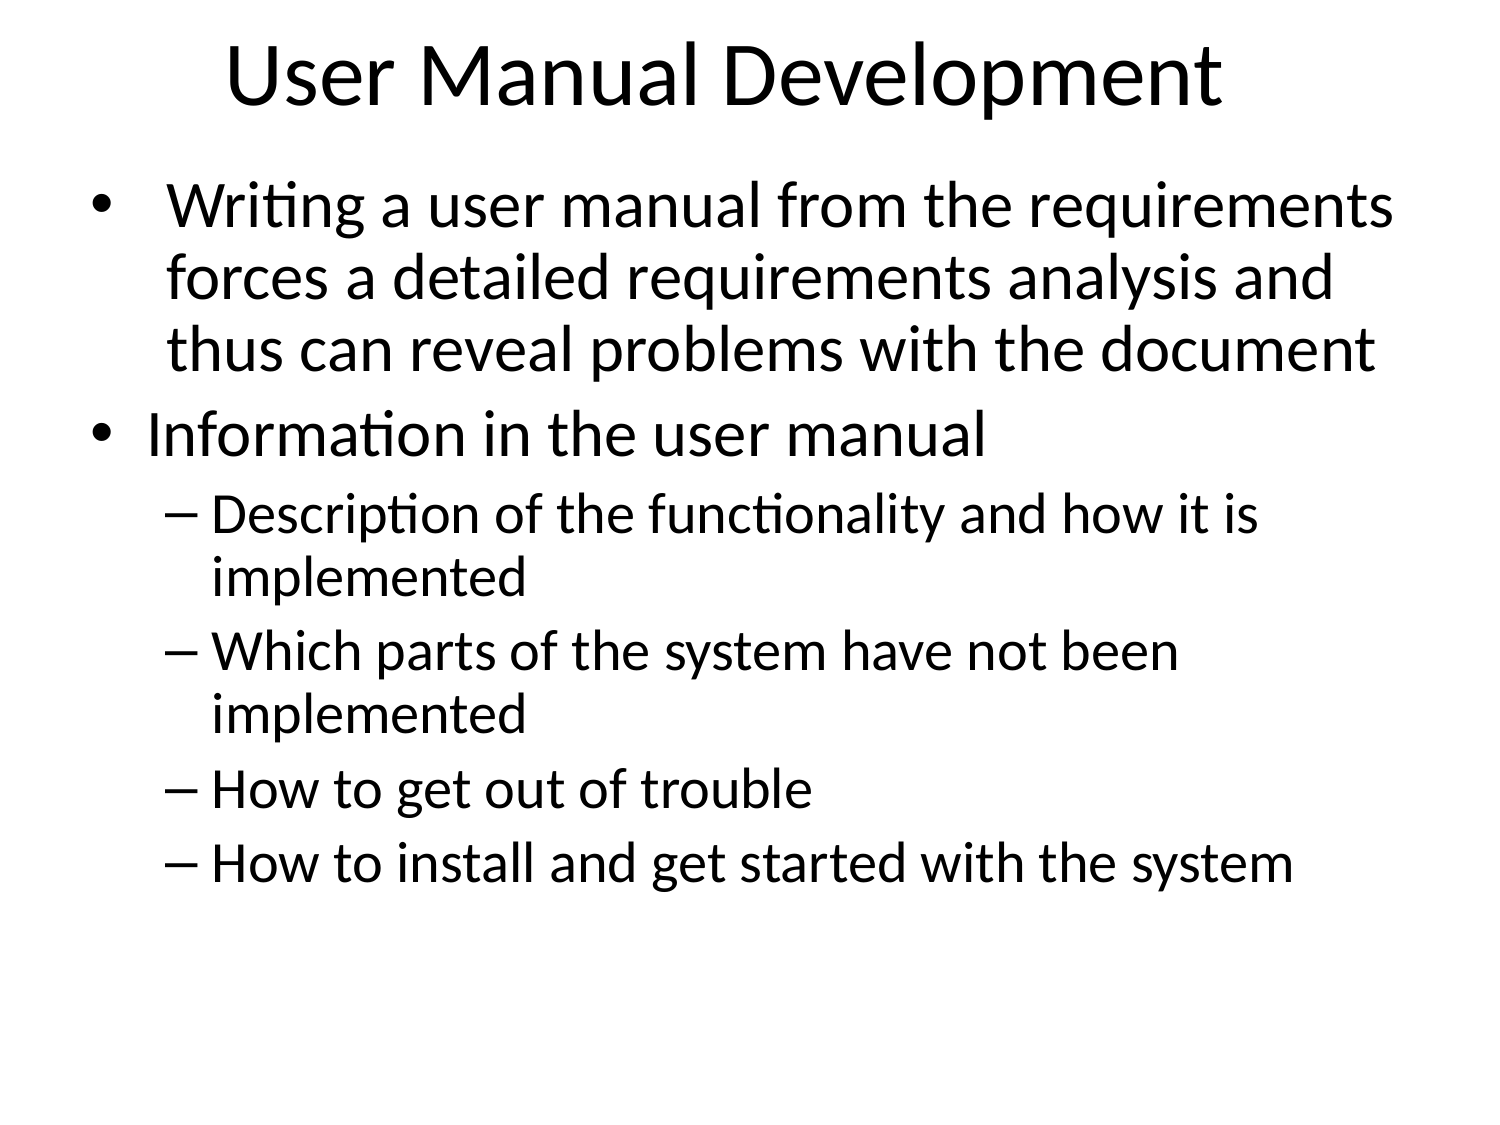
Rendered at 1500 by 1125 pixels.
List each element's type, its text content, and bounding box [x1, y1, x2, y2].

list Writing a user manual from the requirements forces a detailed requirements analysis and thus can reveal problems with the document Information in the user manual Description of the functionality and how it is implemented Which parts of the system have not been implemented How to get out of trouble How to install and get started with the system [75, 162, 1425, 1005]
title User Manual Development [24, 0, 1425, 138]
